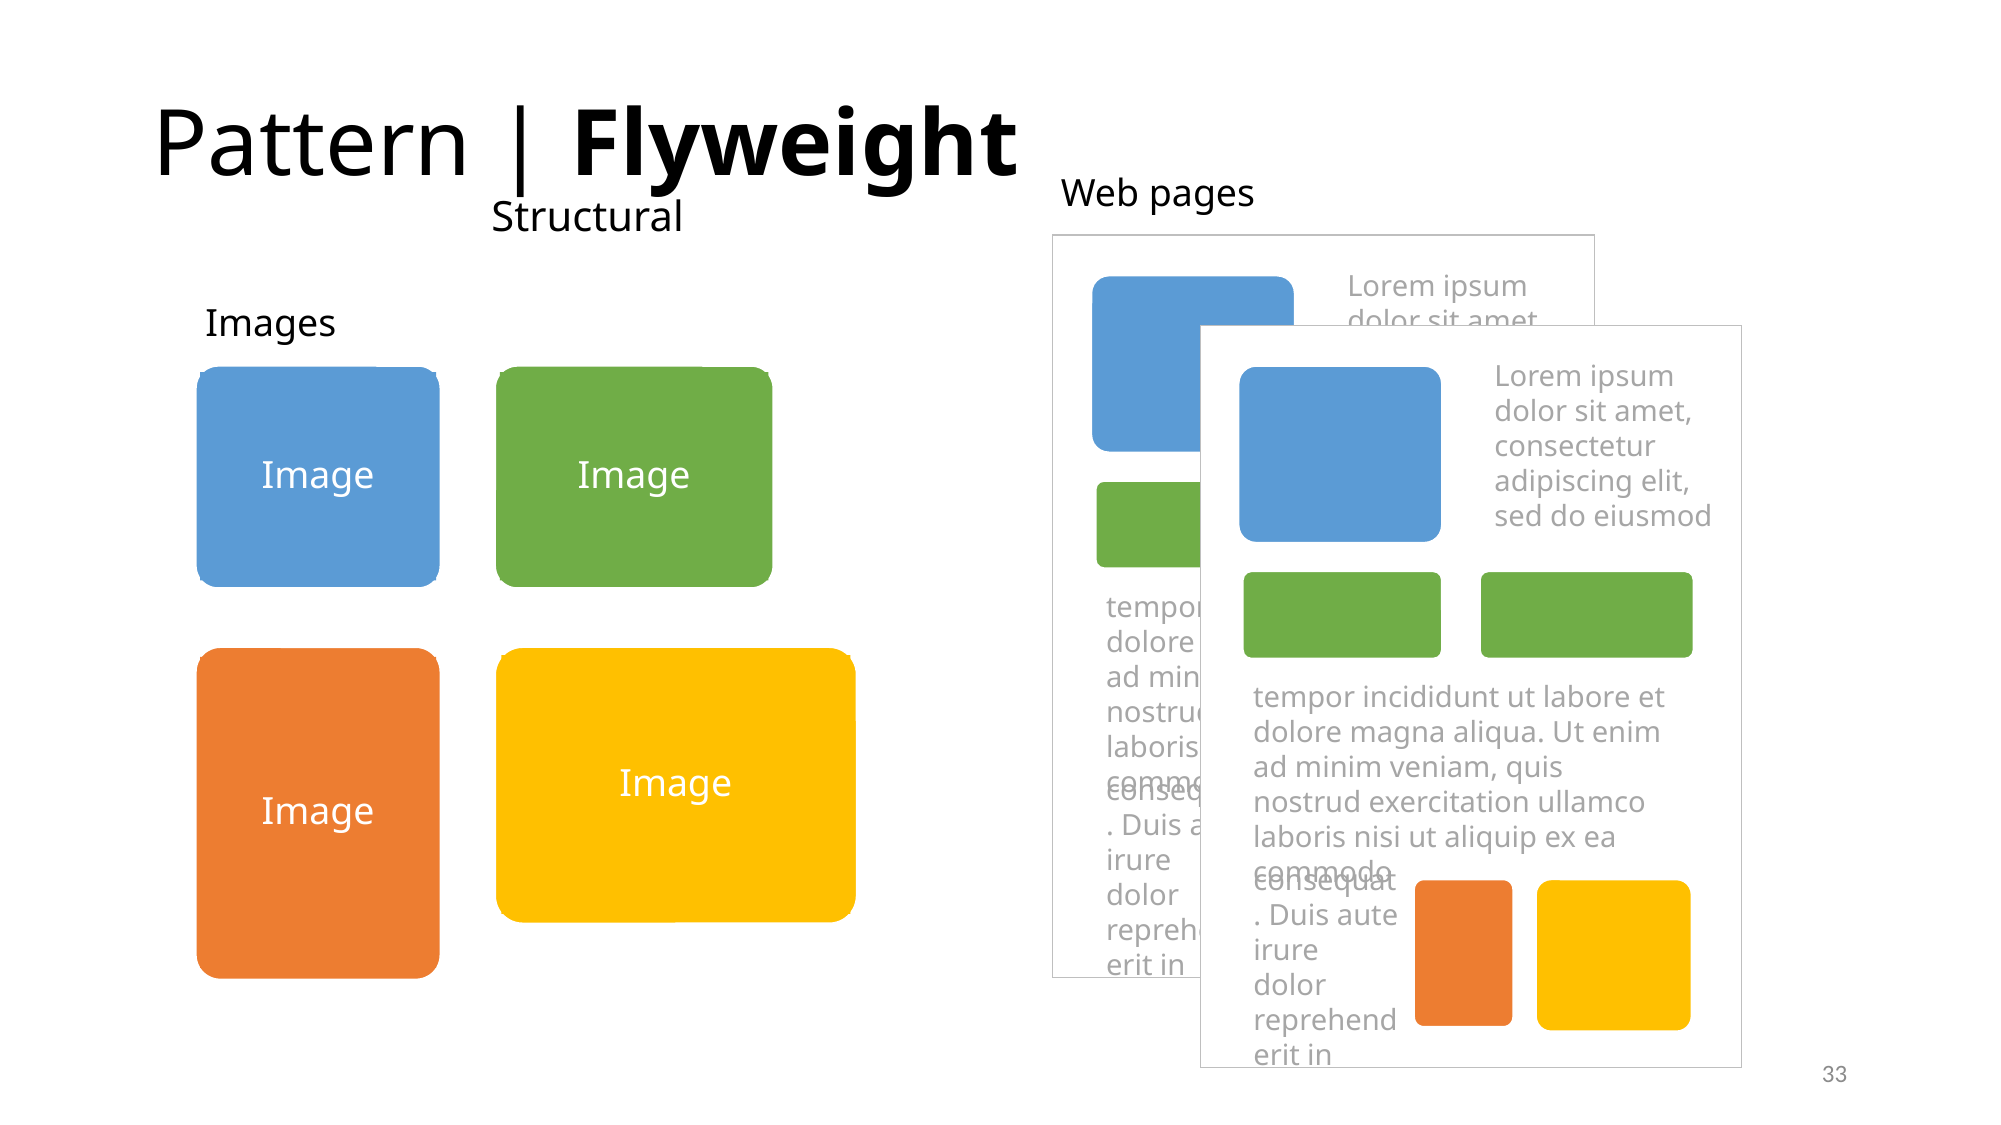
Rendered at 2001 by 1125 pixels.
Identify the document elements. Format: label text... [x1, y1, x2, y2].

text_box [494, 646, 857, 924]
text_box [1052, 234, 1595, 978]
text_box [494, 365, 774, 589]
text_box Web pages [1046, 161, 1271, 222]
slide_number 33 [1412, 1042, 1863, 1103]
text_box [195, 365, 441, 589]
text_box Images [190, 291, 352, 351]
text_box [1200, 325, 1742, 1068]
title Pattern | Flyweight Structural [137, 59, 1863, 278]
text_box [195, 646, 441, 980]
